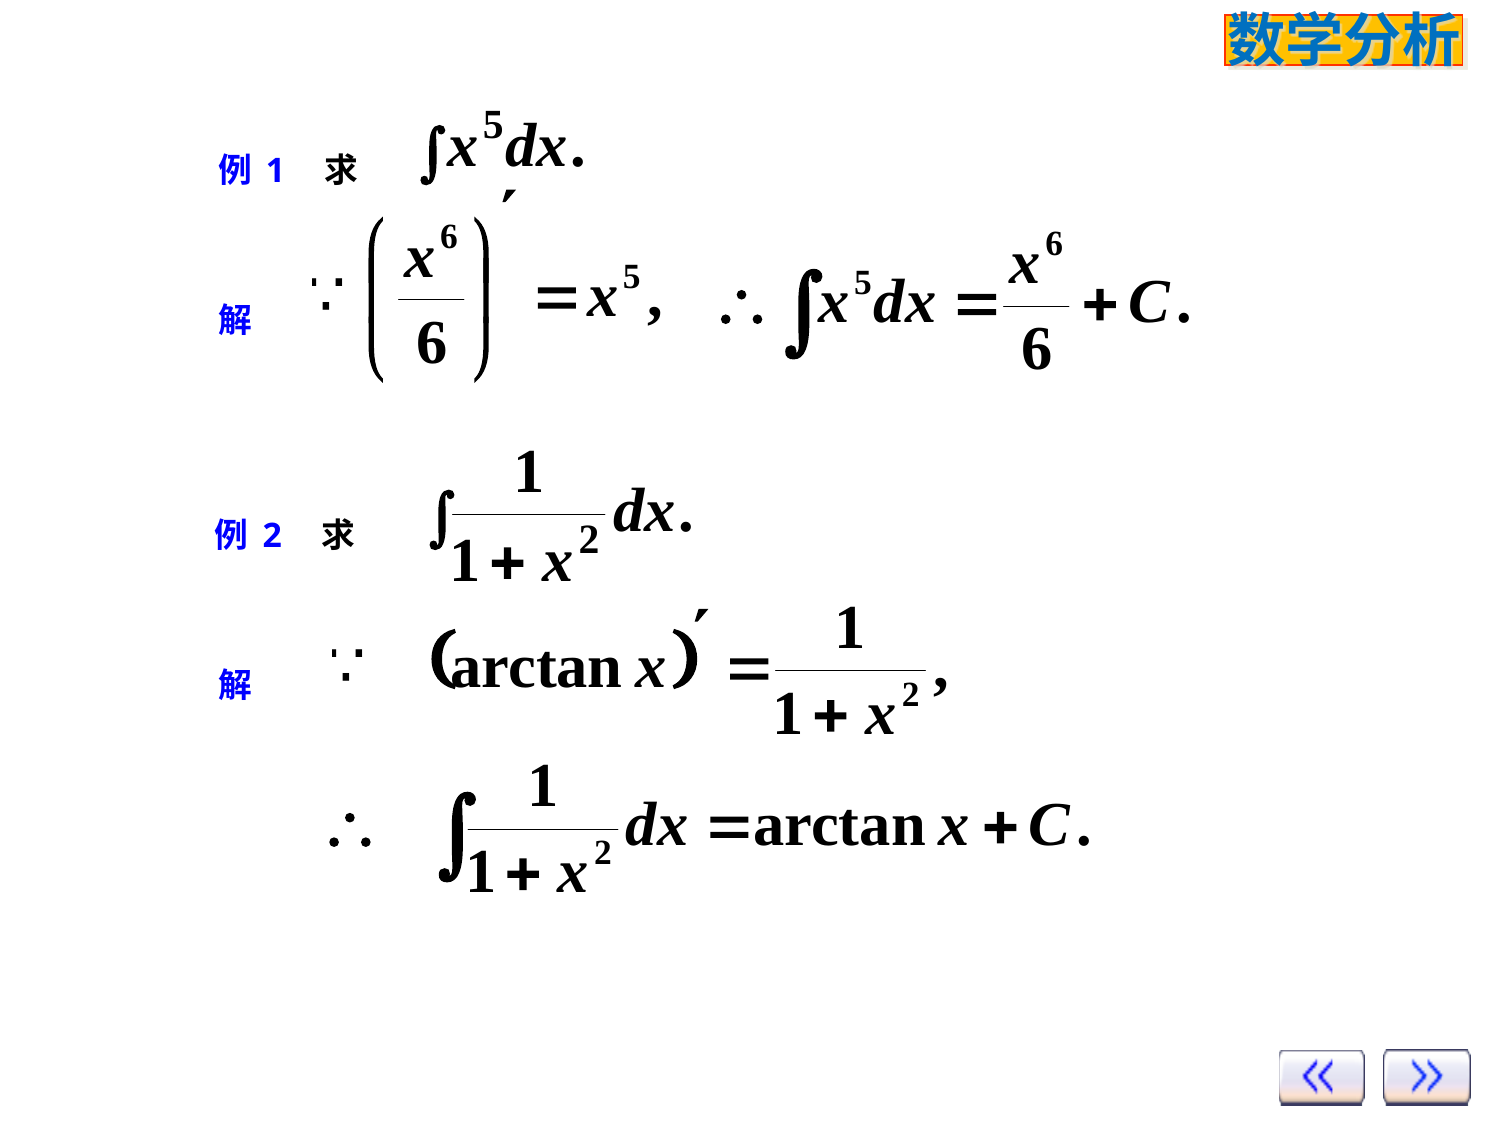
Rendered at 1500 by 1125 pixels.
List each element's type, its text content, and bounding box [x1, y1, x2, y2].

text_box 解 [203, 252, 307, 347]
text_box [312, 186, 665, 386]
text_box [410, 99, 588, 185]
text_box 解 [203, 616, 327, 712]
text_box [199, 437, 695, 588]
picture [1279, 1050, 1365, 1106]
text_box 例1 求 [203, 102, 406, 197]
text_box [332, 593, 952, 740]
picture [1383, 1049, 1471, 1106]
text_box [720, 222, 1195, 376]
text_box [329, 751, 1095, 899]
